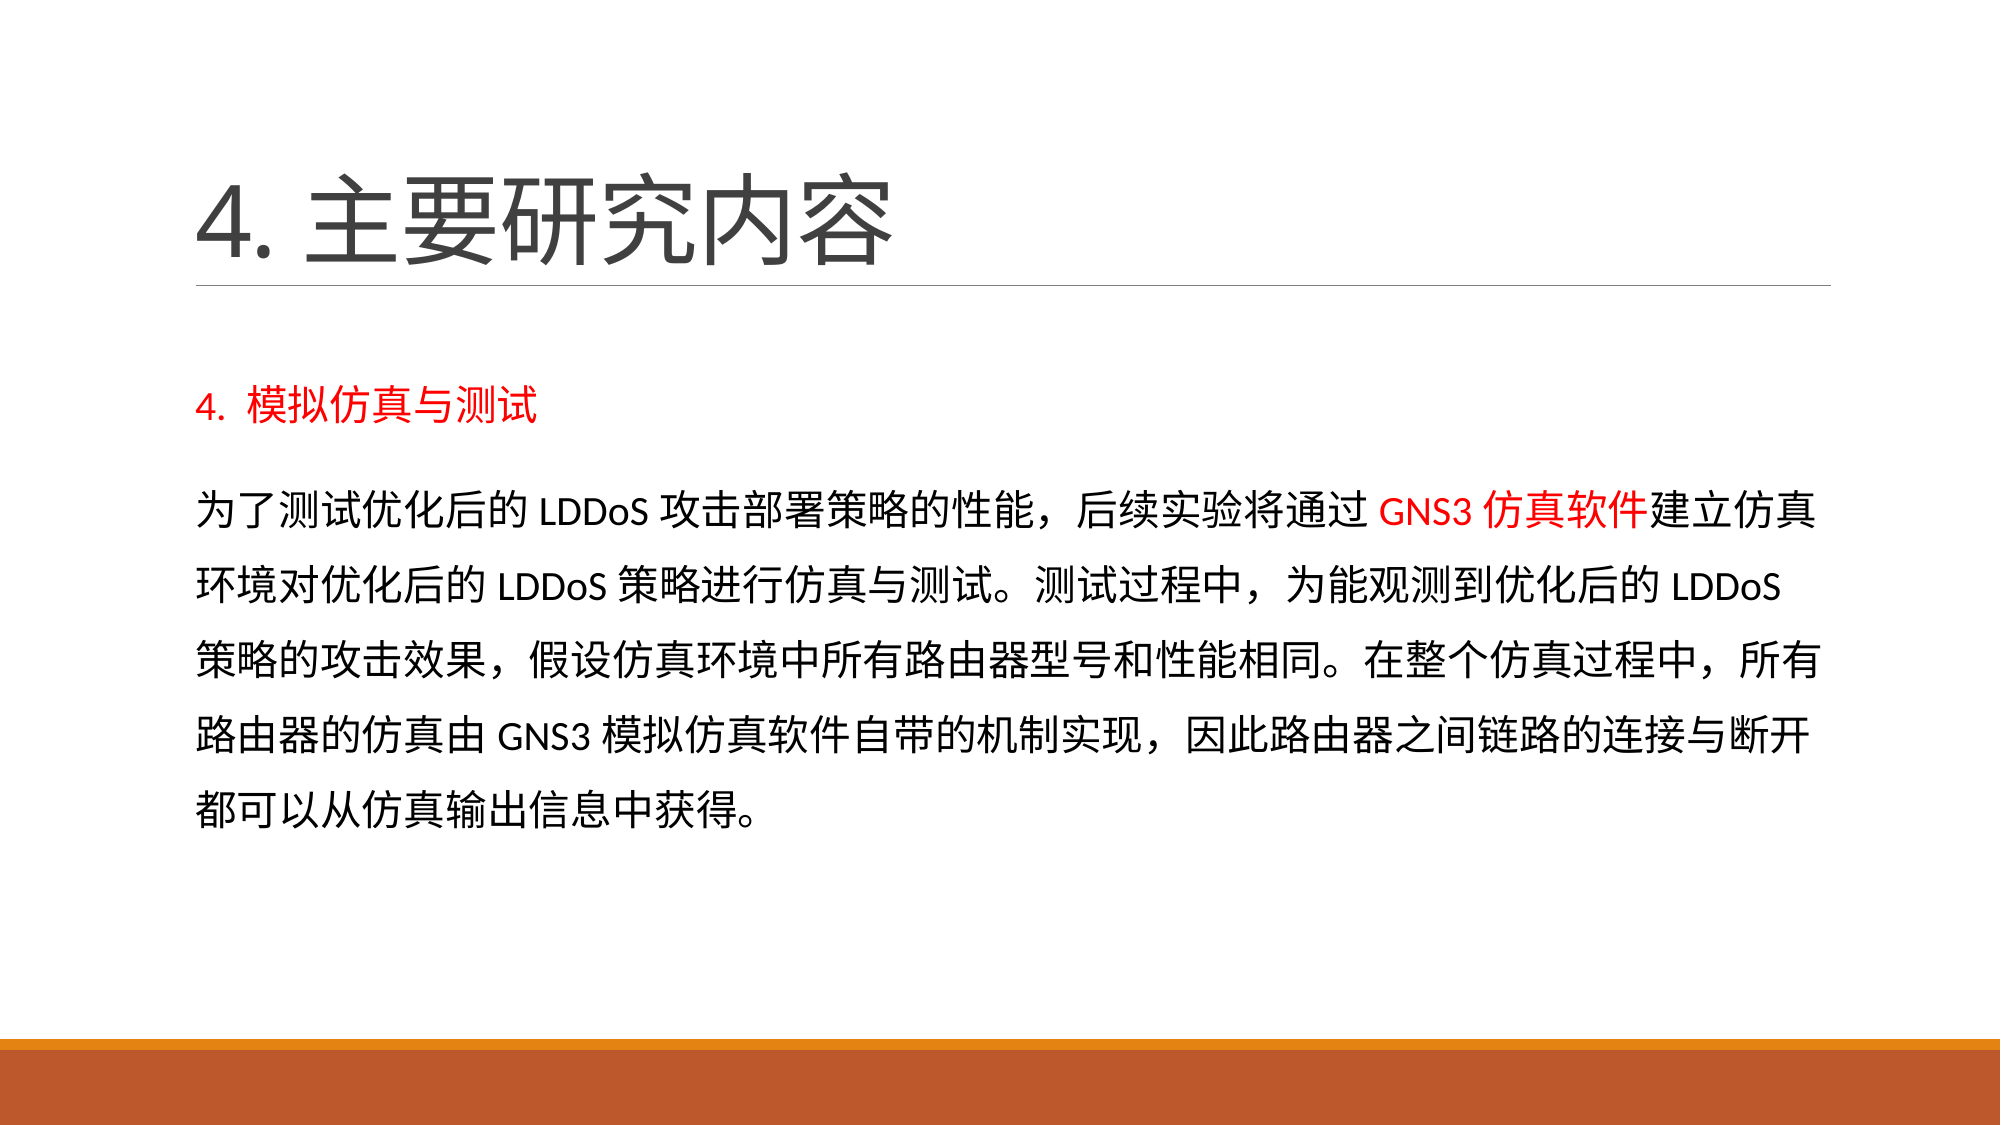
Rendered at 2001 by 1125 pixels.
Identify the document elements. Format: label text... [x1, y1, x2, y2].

title 4.主要研究内容 [180, 47, 1830, 285]
list 4. 模拟仿真与测试 为了测试优化后的LDDoS攻击部署策略的性能，后续实验将通过GNS3仿真软件建立仿真环境对优化后的LDDoS策略进行仿真与测试。测试过程中，为能观测到优化后的LDDoS策略的攻击效果，假设仿真环境中所有路由器型号和性能相同。在整个仿真过程中，所有路由器的仿真由GNS3模拟仿真软件自带的机制实现，因此路由器之间链路的连接与断开都可以从仿真输出信息中获得。 [180, 376, 1830, 1037]
